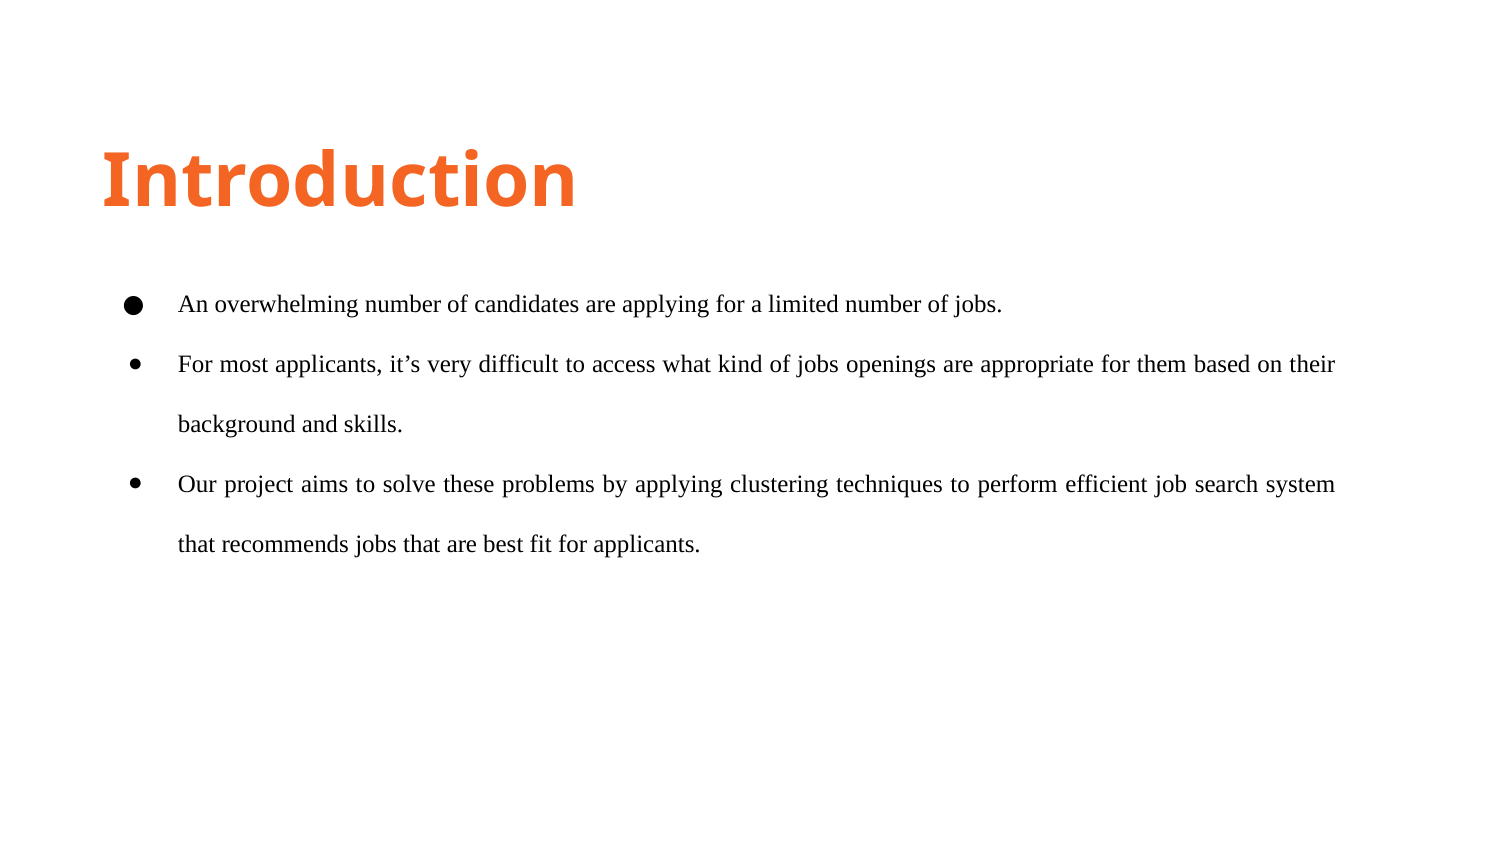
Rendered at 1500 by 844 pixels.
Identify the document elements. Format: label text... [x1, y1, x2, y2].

title Introduction [87, 116, 941, 242]
title An overwhelming number of candidates are applying for a limited number of jobs. For most applicants, it’s very difficult to access what kind of jobs openings are appropriate for them based on their background and skills. Our project aims to solve these problems by applying clustering techniques to perform efficient job search system that recommends jobs that are best fit for applicants. [87, 242, 1353, 746]
